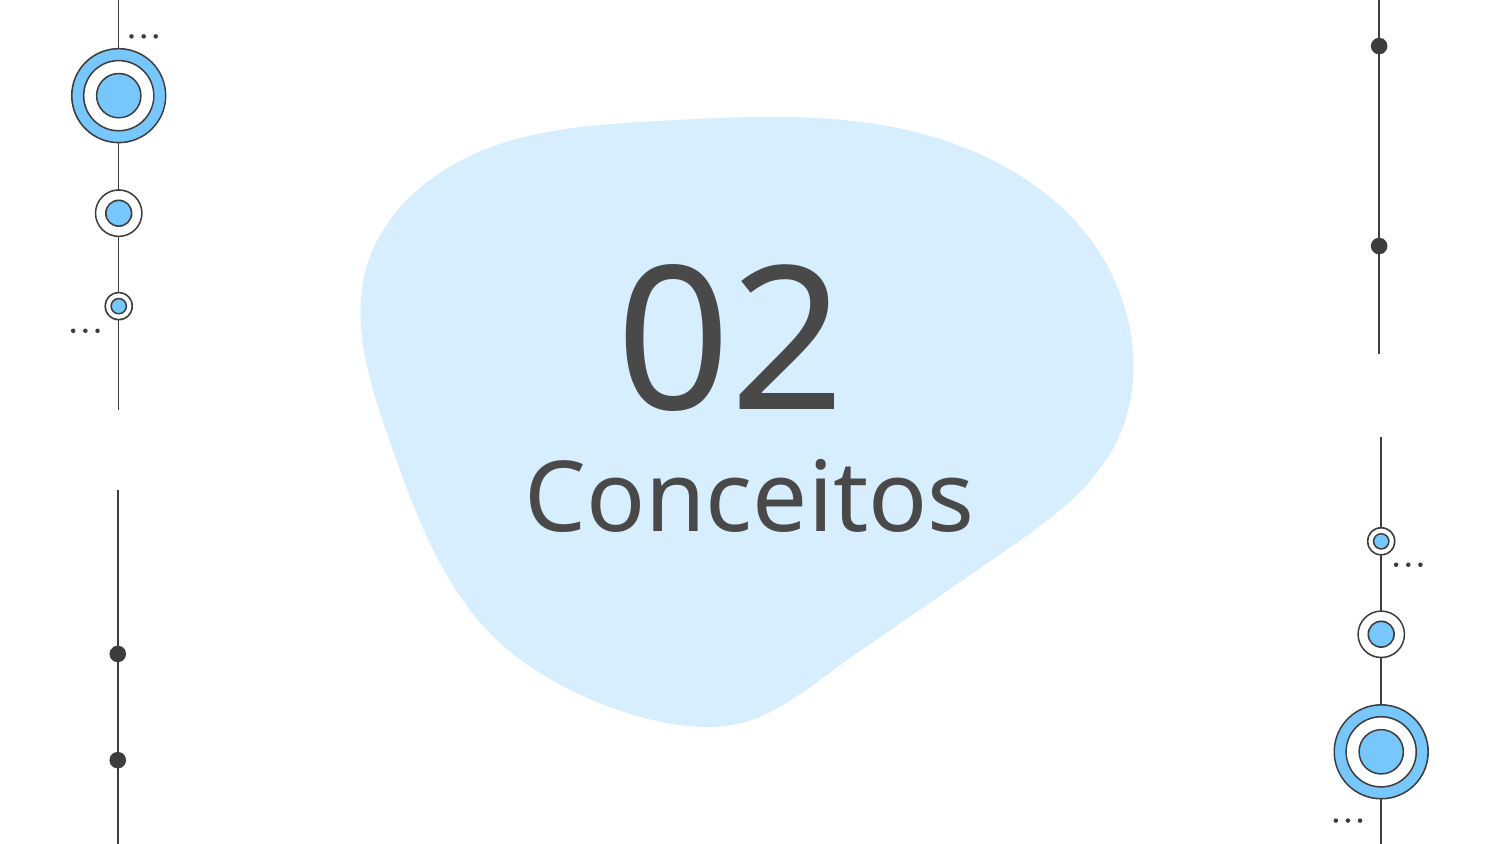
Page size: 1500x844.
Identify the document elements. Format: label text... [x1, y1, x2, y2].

title Conceitos [487, 426, 1013, 559]
title 02 [487, 241, 975, 417]
